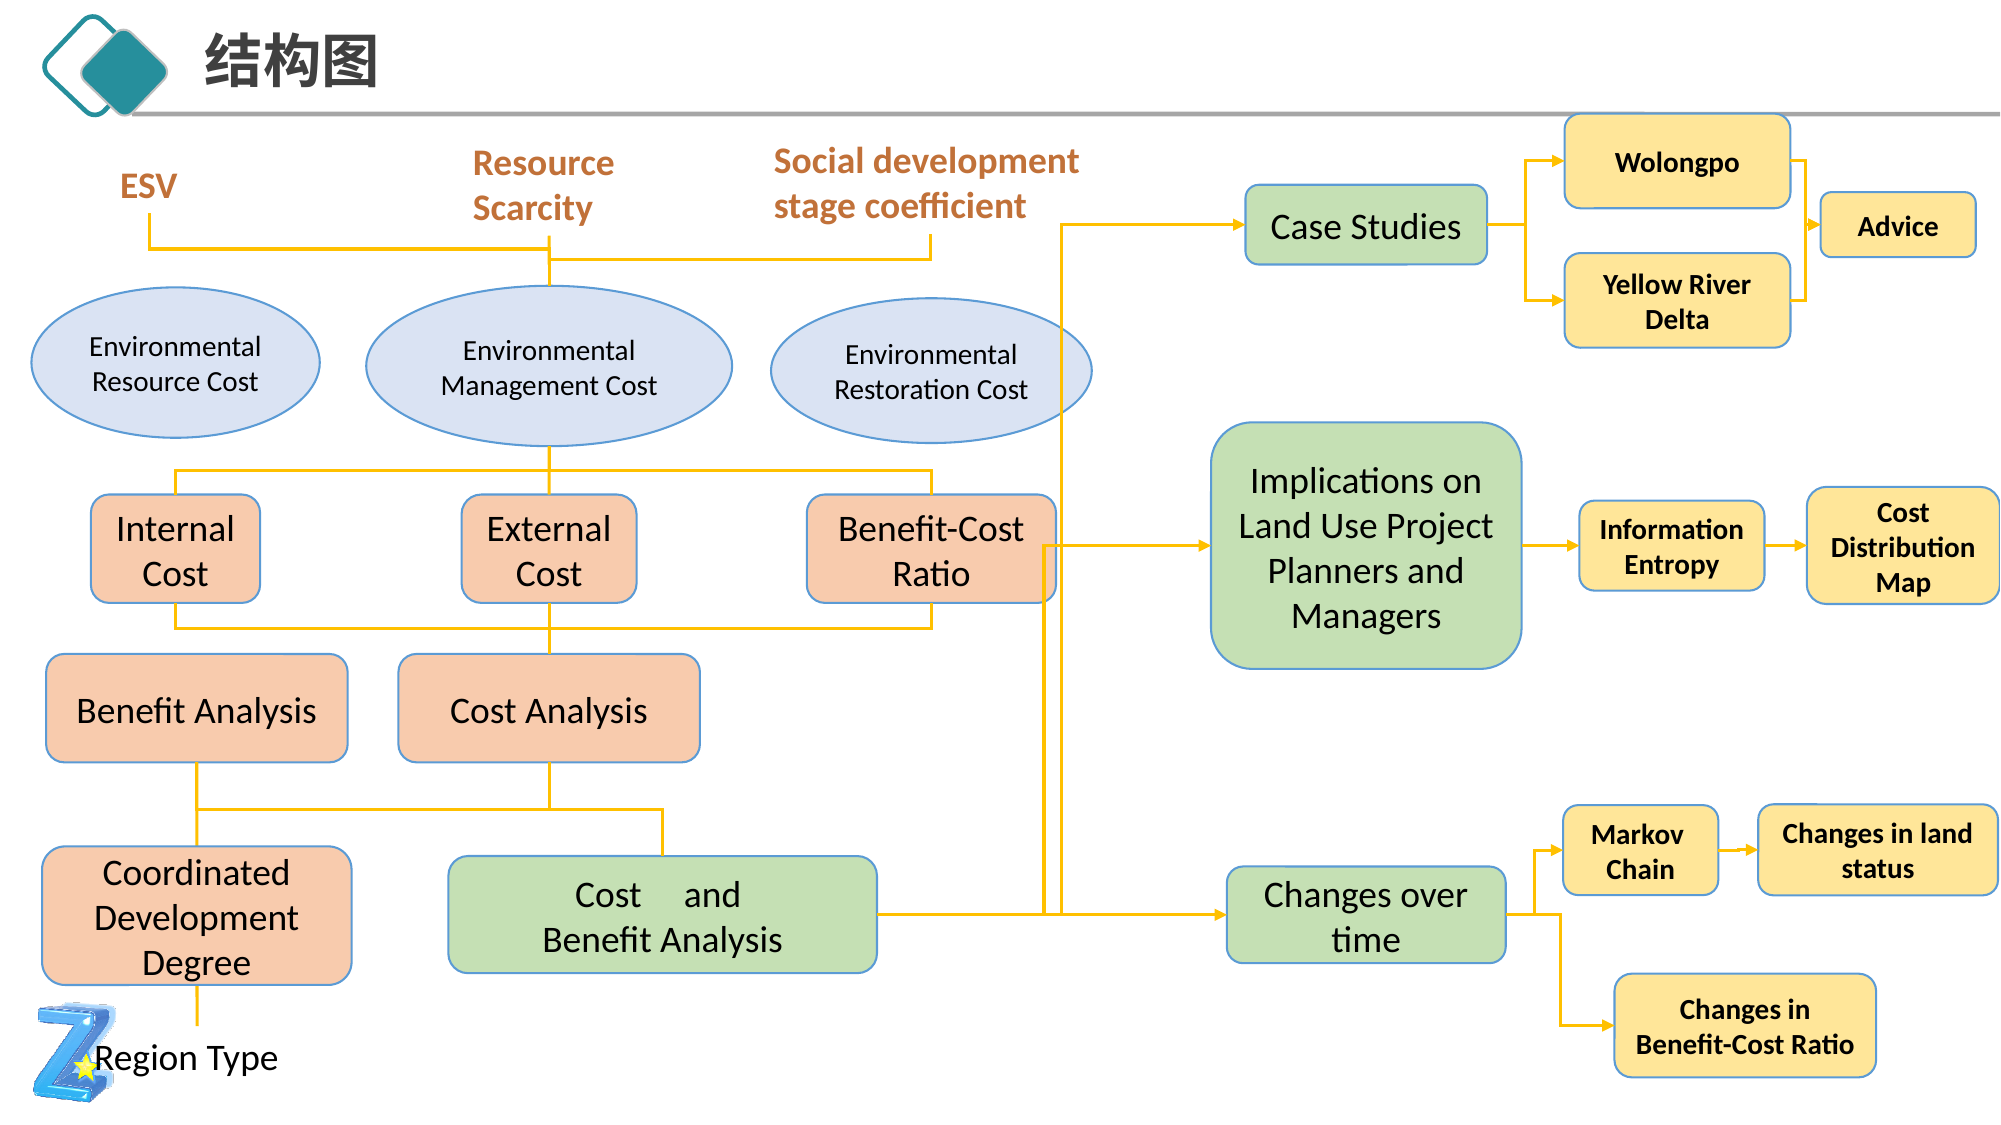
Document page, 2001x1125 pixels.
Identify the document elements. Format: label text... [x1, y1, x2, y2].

picture [7, 985, 144, 1117]
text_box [31, 113, 2000, 1087]
text_box 结构图 [189, 25, 1048, 113]
